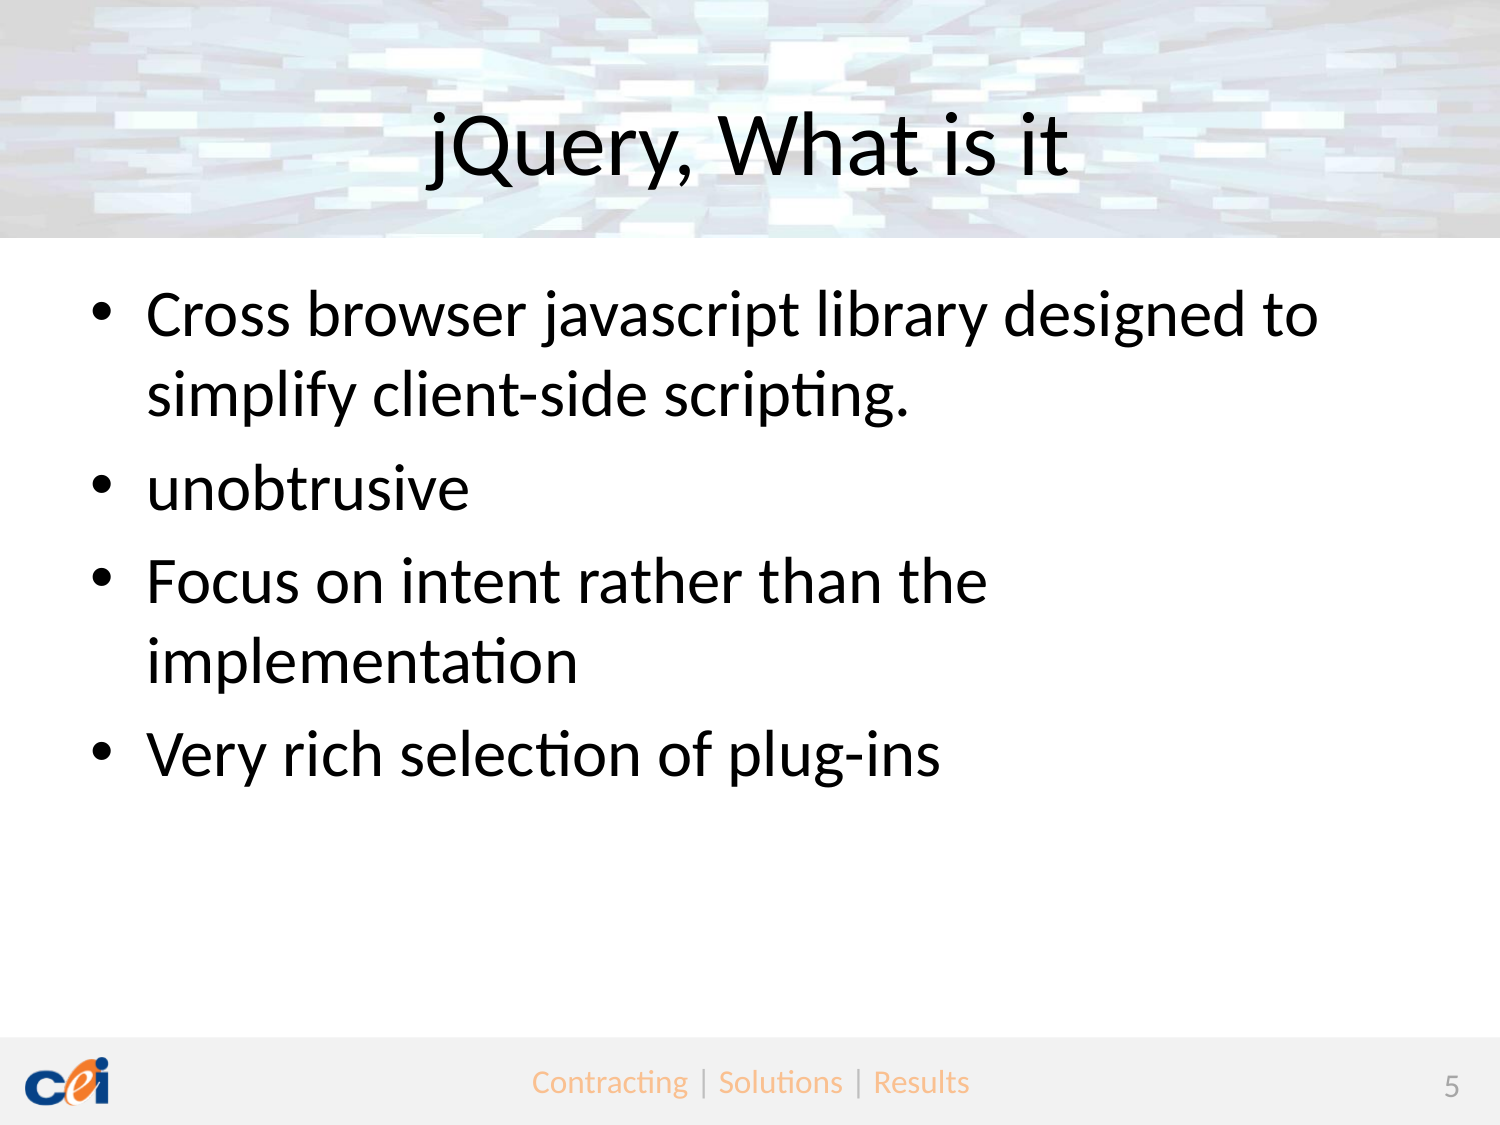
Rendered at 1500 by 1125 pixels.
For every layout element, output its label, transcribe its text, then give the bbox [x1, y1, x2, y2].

title jQuery, What is it [75, 45, 1425, 233]
list Cross browser javascript library designed to simplify client-side scripting. unobtrusive Focus on intent rather than the implementation Very rich selection of plug-ins [75, 262, 1425, 1005]
picture [24, 1056, 114, 1106]
picture [0, 0, 1500, 238]
